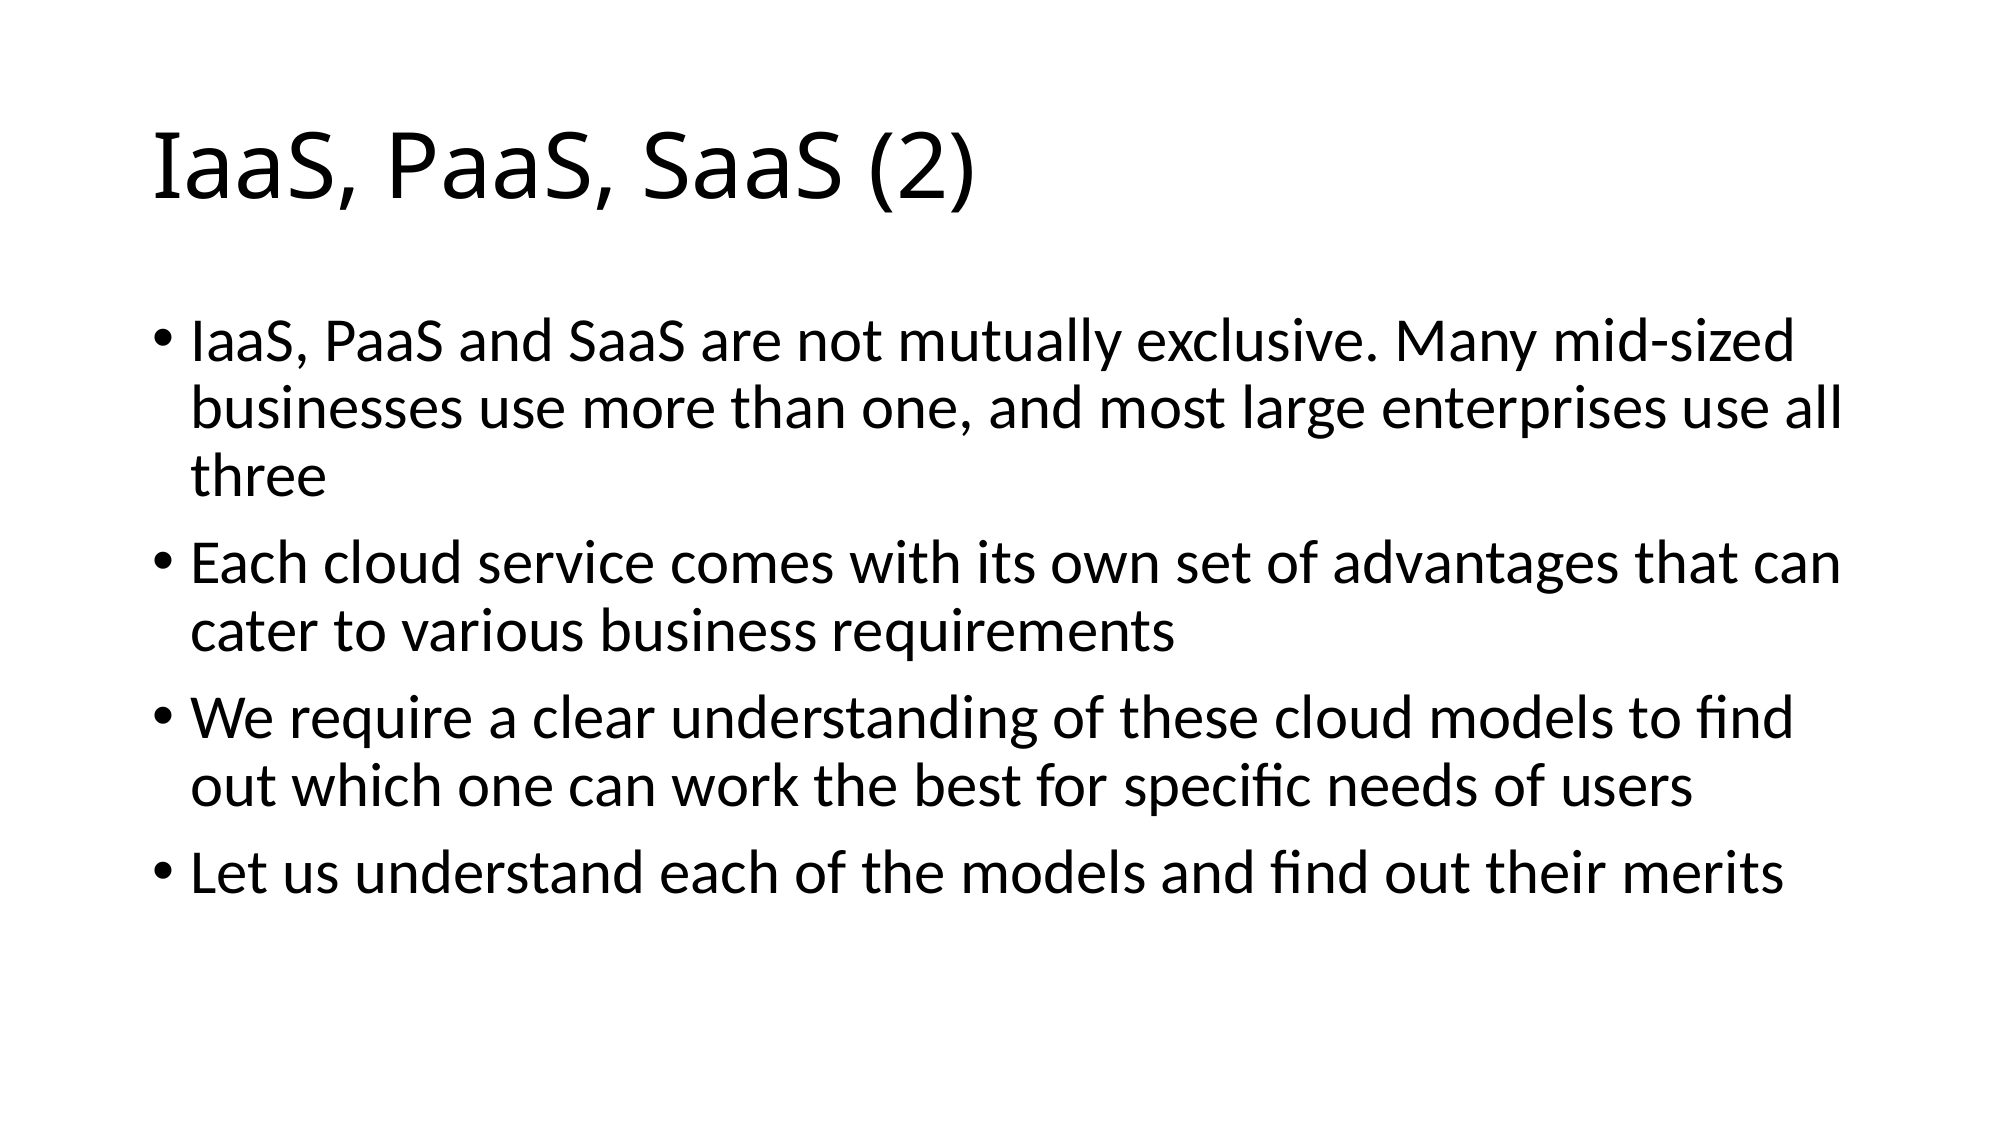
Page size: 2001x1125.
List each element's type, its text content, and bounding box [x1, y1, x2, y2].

list IaaS, PaaS and SaaS are not mutually exclusive. Many mid-sized businesses use more than one, and most large enterprises use all three Each cloud service comes with its own set of advantages that can cater to various business requirements We require a clear understanding of these cloud models to find out which one can work the best for specific needs of users Let us understand each of the models and find out their merits [137, 299, 1863, 1014]
title IaaS, PaaS, SaaS (2) [137, 59, 1863, 278]
